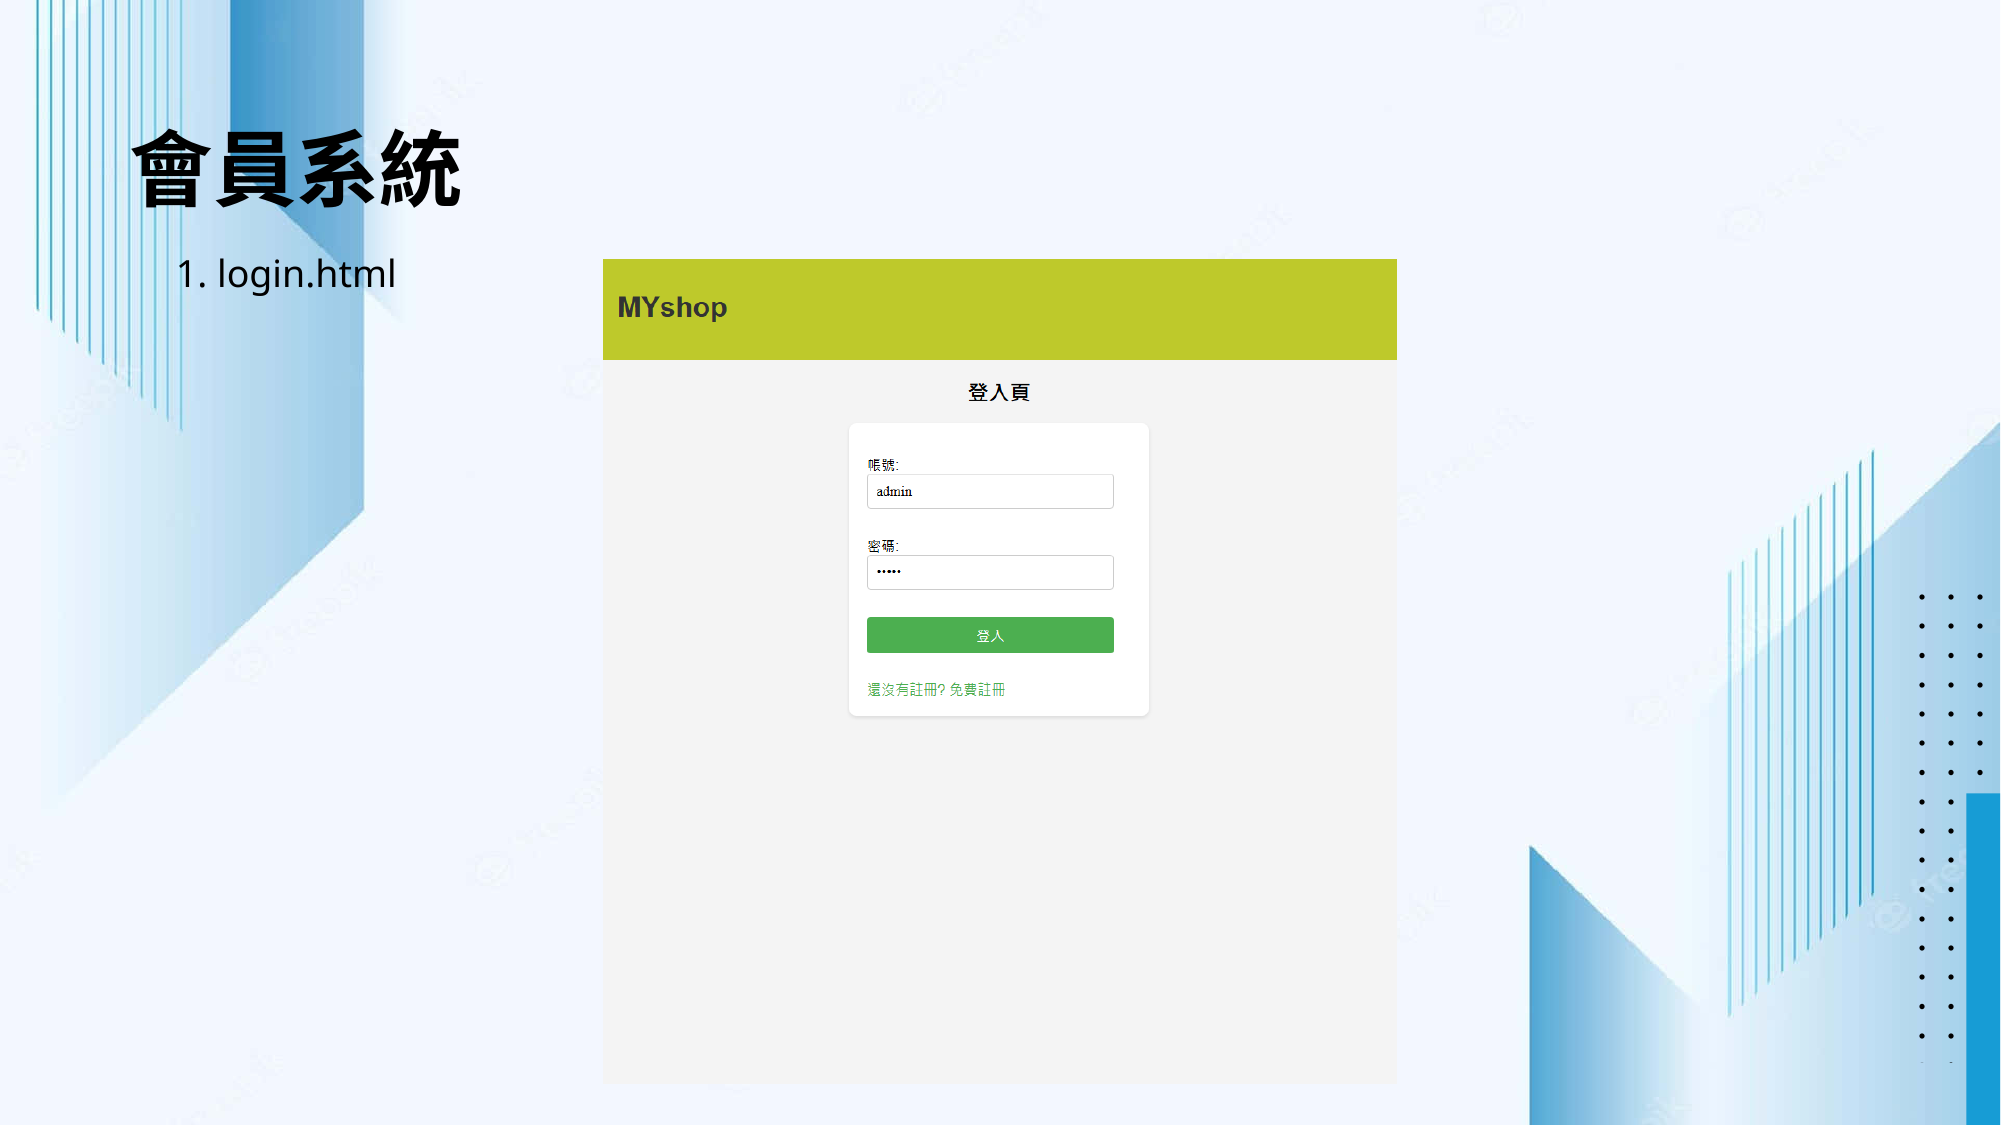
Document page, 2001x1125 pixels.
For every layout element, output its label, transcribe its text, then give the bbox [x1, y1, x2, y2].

picture [0, 0, 2001, 1125]
text_box 1. login.html [161, 242, 731, 302]
text_box 會員系統 [115, 105, 1885, 374]
